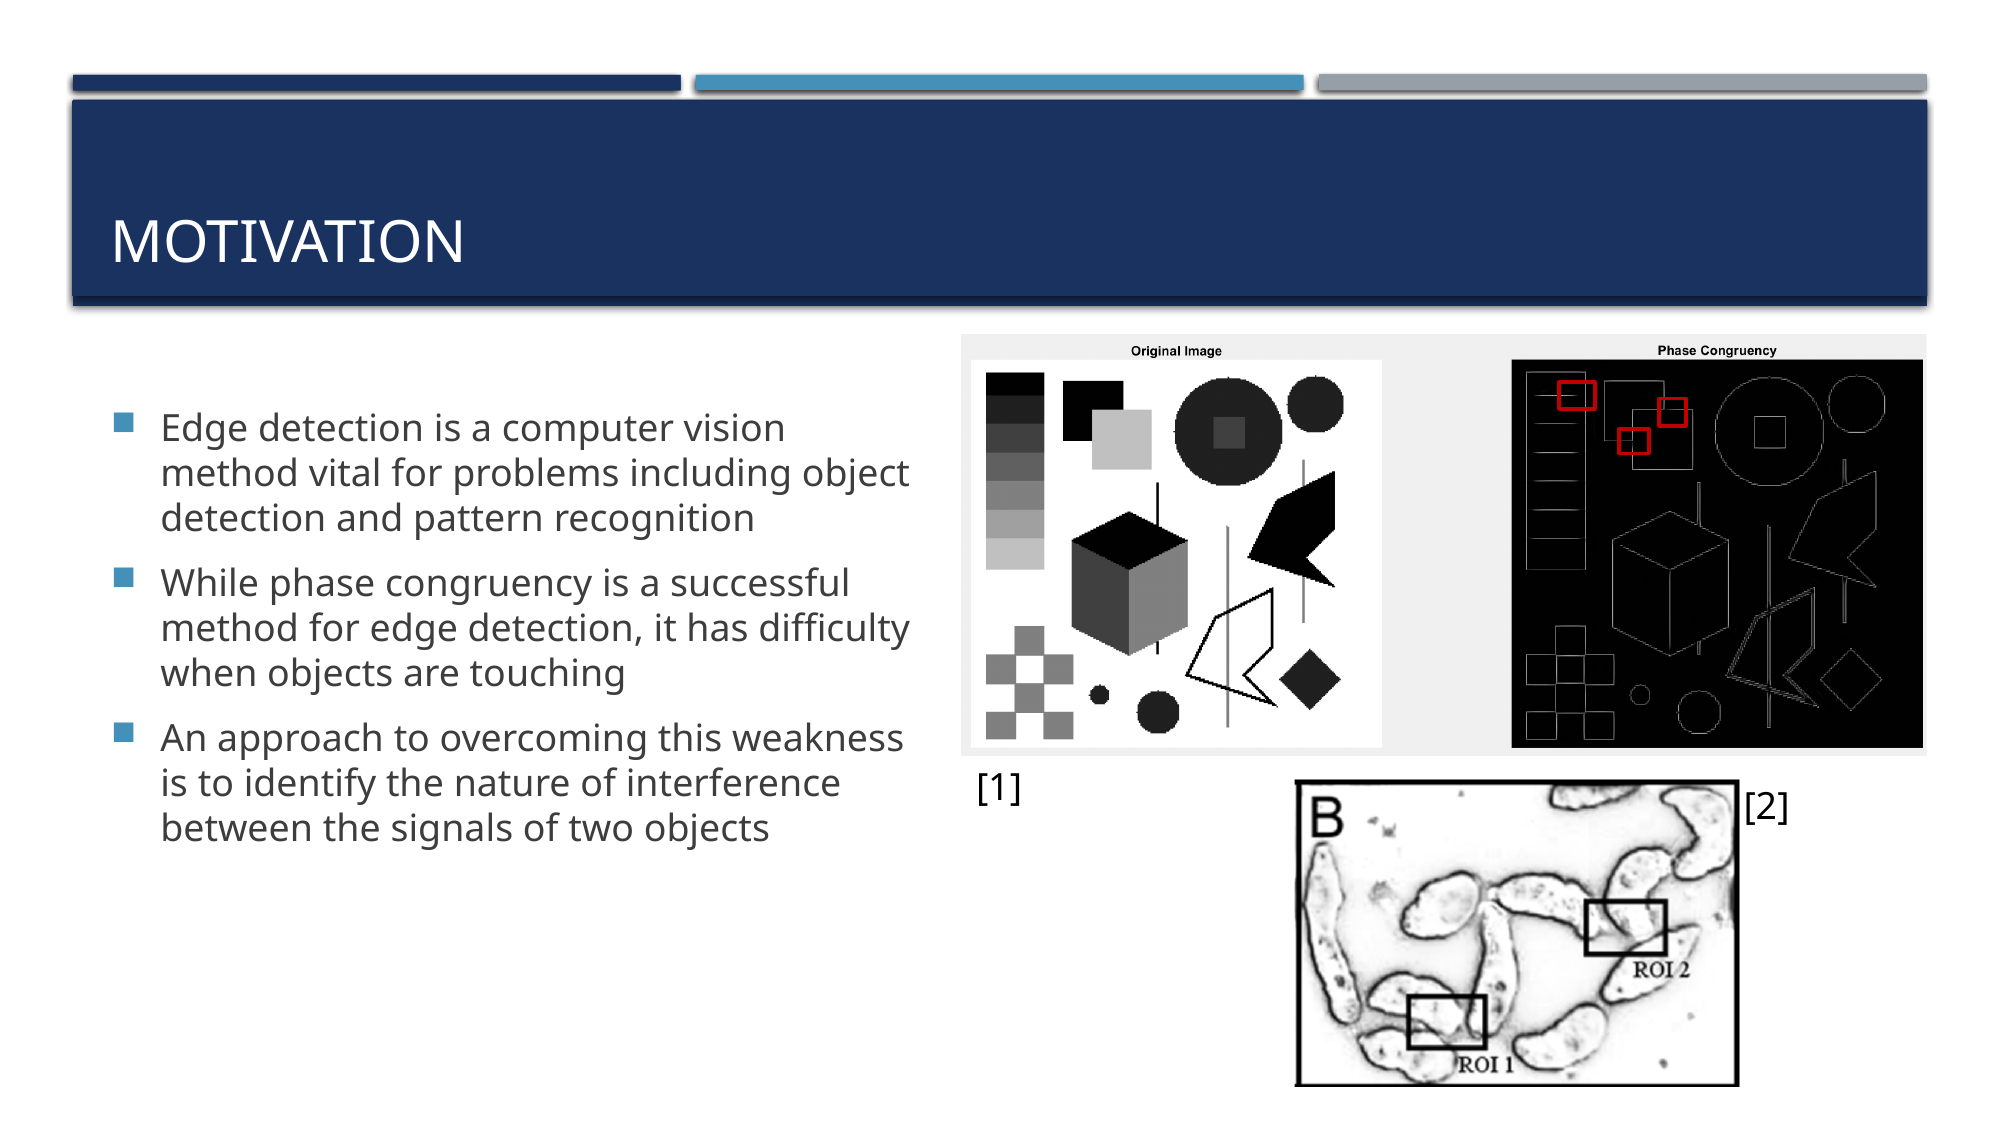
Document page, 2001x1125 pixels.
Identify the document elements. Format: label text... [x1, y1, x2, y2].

text_box [72, 74, 682, 92]
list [1294, 773, 1748, 1087]
text_box [1318, 73, 1928, 92]
text_box [71, 100, 1928, 297]
text_box [695, 74, 1304, 91]
picture [960, 332, 1928, 757]
text_box [2] [1750, 774, 1816, 835]
list Edge detection is a computer vision method vital for problems including object detection and pattern recognition While phase congruency is a successful method for edge detection, it has difficulty when objects are touching An approach to overcoming this weakness is to identify the nature of interference between the signals of two objects [95, 357, 938, 962]
title Motivation [95, 115, 1905, 282]
text_box [1] [961, 765, 1048, 816]
